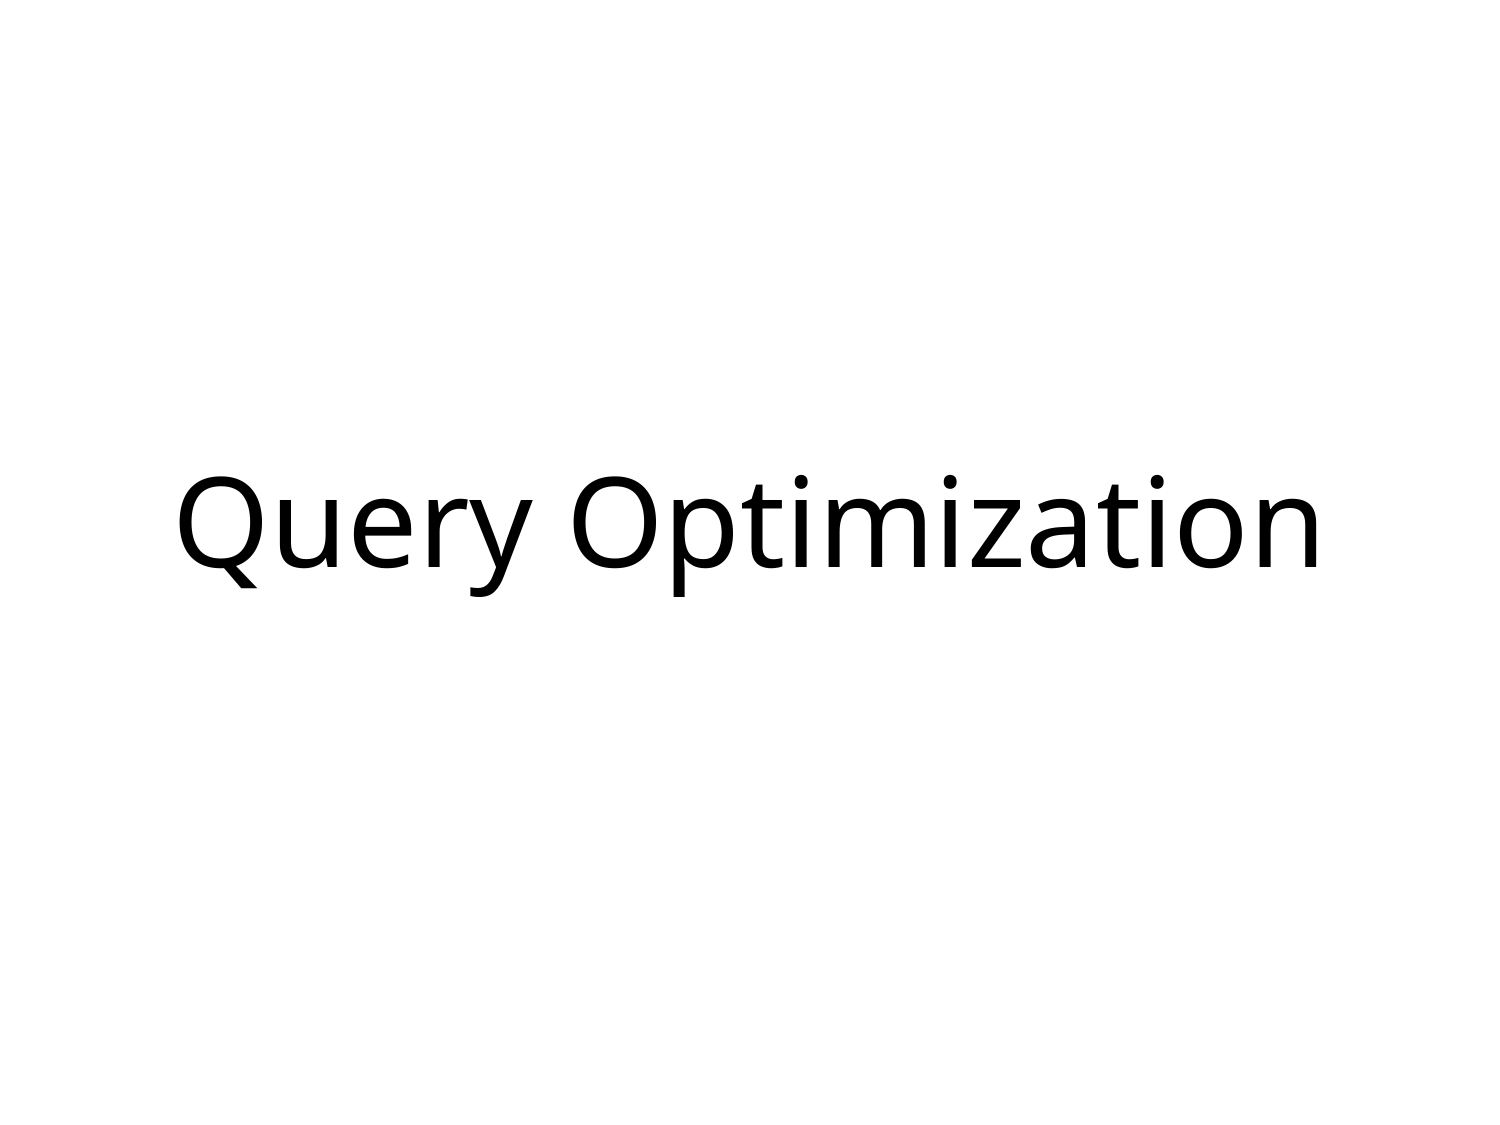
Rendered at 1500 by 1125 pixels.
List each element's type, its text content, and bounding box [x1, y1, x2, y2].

title Query Optimization [0, 349, 1500, 687]
